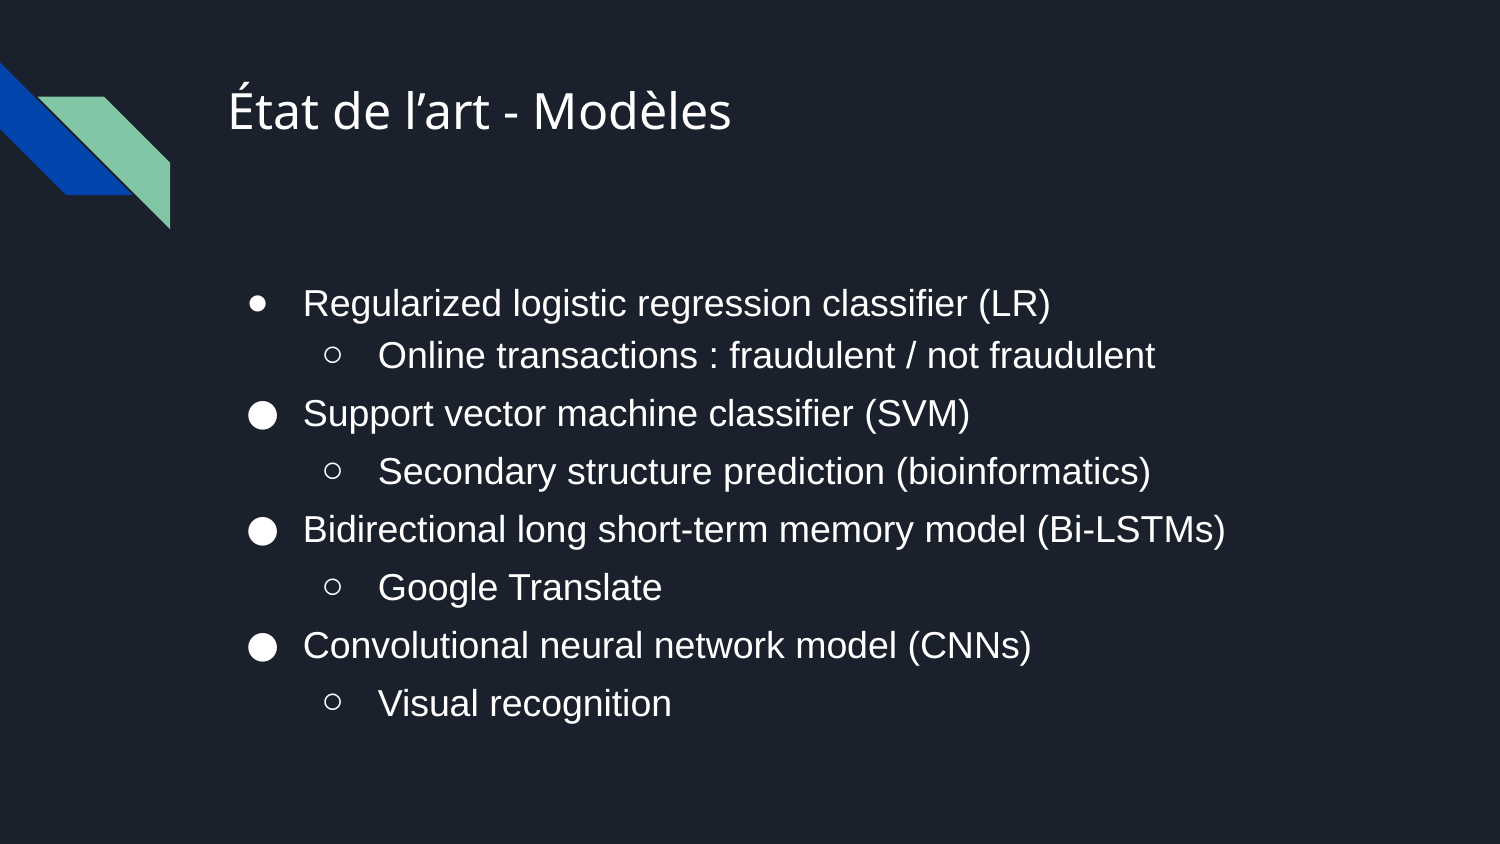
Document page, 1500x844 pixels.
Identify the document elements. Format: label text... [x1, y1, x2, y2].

list Regularized logistic regression classifier (LR) Online transactions : fraudulent / not fraudulent Support vector machine classifier (SVM) Secondary structure prediction (bioinformatics) Bidirectional long short-term memory model (Bi-LSTMs) Google Translate Convolutional neural network model (CNNs) Visual recognition [212, 257, 1368, 735]
title État de l’art - Modèles [212, 64, 1368, 215]
